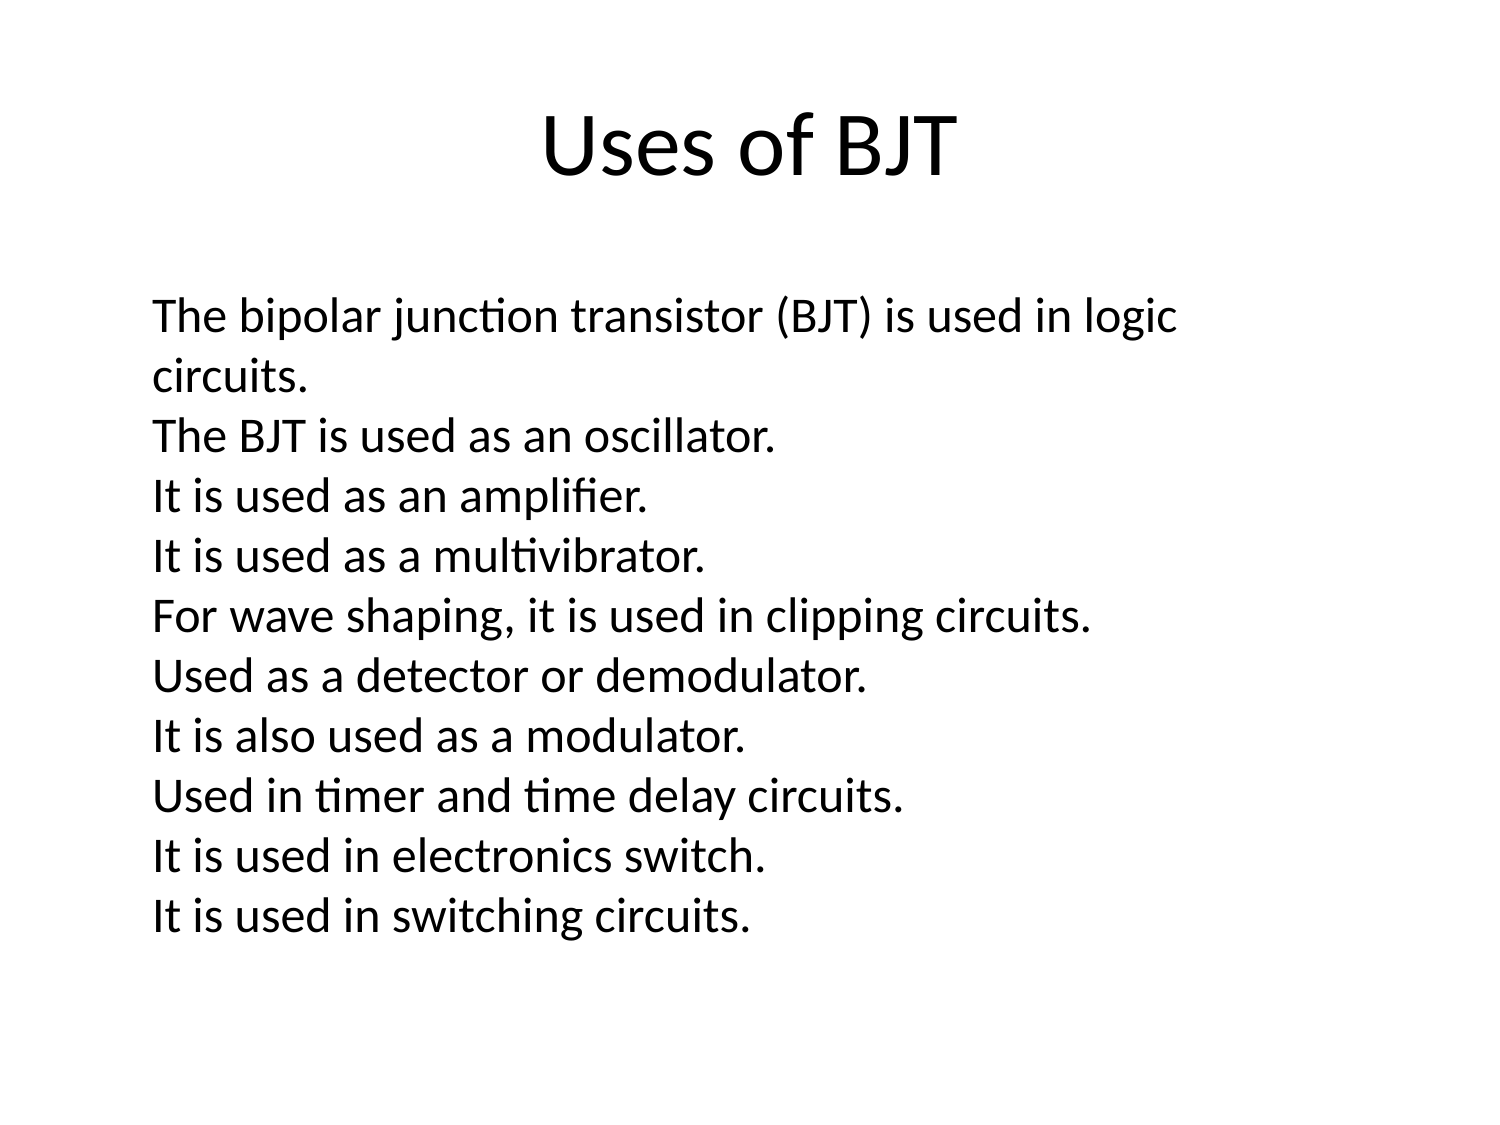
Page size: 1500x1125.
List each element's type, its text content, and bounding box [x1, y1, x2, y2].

title Uses of BJT [75, 45, 1425, 233]
text_box The bipolar junction transistor (BJT) is used in logic circuits. The BJT is used as an oscillator. It is used as an amplifier. It is used as a multivibrator. For wave shaping, it is used in clipping circuits. Used as a detector or demodulator. It is also used as a modulator. Used in timer and time delay circuits. It is used in electronics switch. It is used in switching circuits. [137, 274, 1338, 950]
